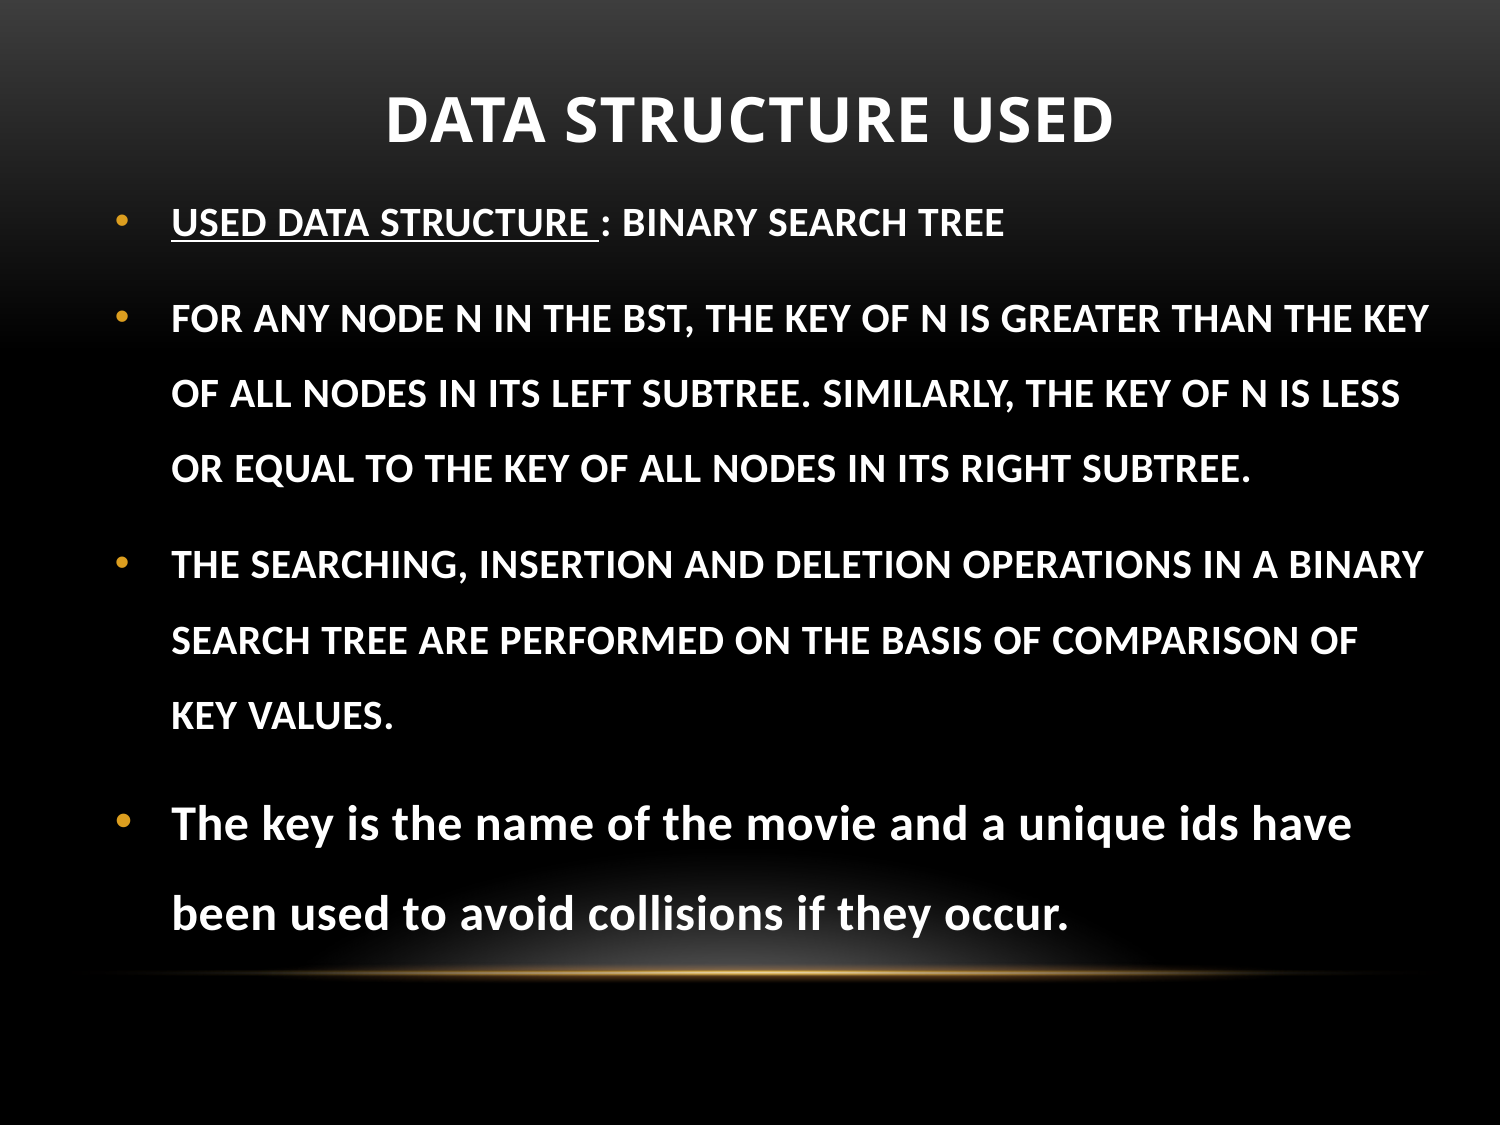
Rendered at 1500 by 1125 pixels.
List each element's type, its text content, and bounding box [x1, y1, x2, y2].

list USED DATA STRUCTURE : BINARY SEARCH TREE FOR ANY NODE N IN THE BST, THE KEY OF N IS GREATER THAN THE KEY OF ALL NODES IN ITS LEFT SUBTREE. SIMILARLY, THE KEY OF N IS LESS OR EQUAL TO THE KEY OF ALL NODES IN ITS RIGHT SUBTREE. THE SEARCHING, INSERTION AND DELETION OPERATIONS IN A BINARY SEARCH TREE ARE PERFORMED ON THE BASIS OF COMPARISON OF KEY VALUES. The key is the name of the movie and a unique ids have been used to avoid collisions if they occur. [99, 162, 1450, 1088]
title DATA STRUCTURE USED [75, 45, 1425, 163]
picture [0, 0, 1500, 1125]
